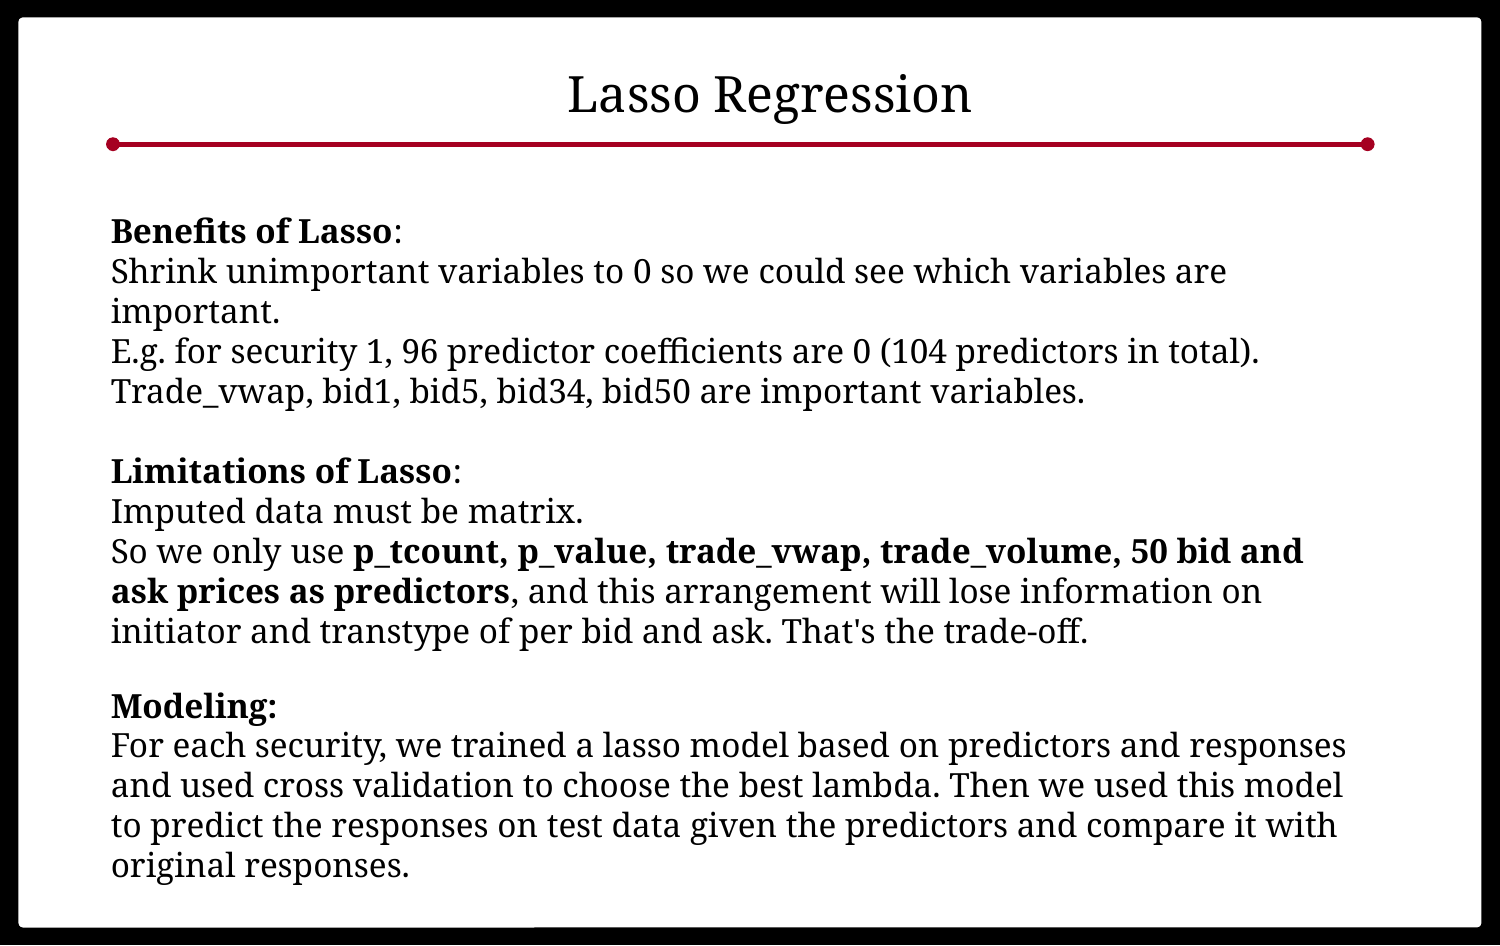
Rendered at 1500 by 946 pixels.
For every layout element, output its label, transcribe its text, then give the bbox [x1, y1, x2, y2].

text_box Benefits of Lasso: Shrink unimportant variables to 0 so we could see which variables are important. E.g. for security 1, 96 predictor coefficients are 0 (104 predictors in total). Trade_vwap, bid1, bid5, bid34, bid50 are important variables. Limitations of Lasso: Imputed data must be matrix. So we only use p_tcount, p_value, trade_vwap, trade_volume, 50 bid and ask prices as predictors, and this arrangement will lose information on initiator and transtype of per bid and ask. That's the trade-off. Modeling: For each security, we trained a lasso model based on predictors and responses and used cross validation to choose the best lambda. Then we used this model to predict the responses on test data given the predictors and compare it with original responses. [95, 203, 1385, 819]
text_box Lasso Regression [481, 54, 1060, 131]
text_box [17, 16, 1483, 929]
